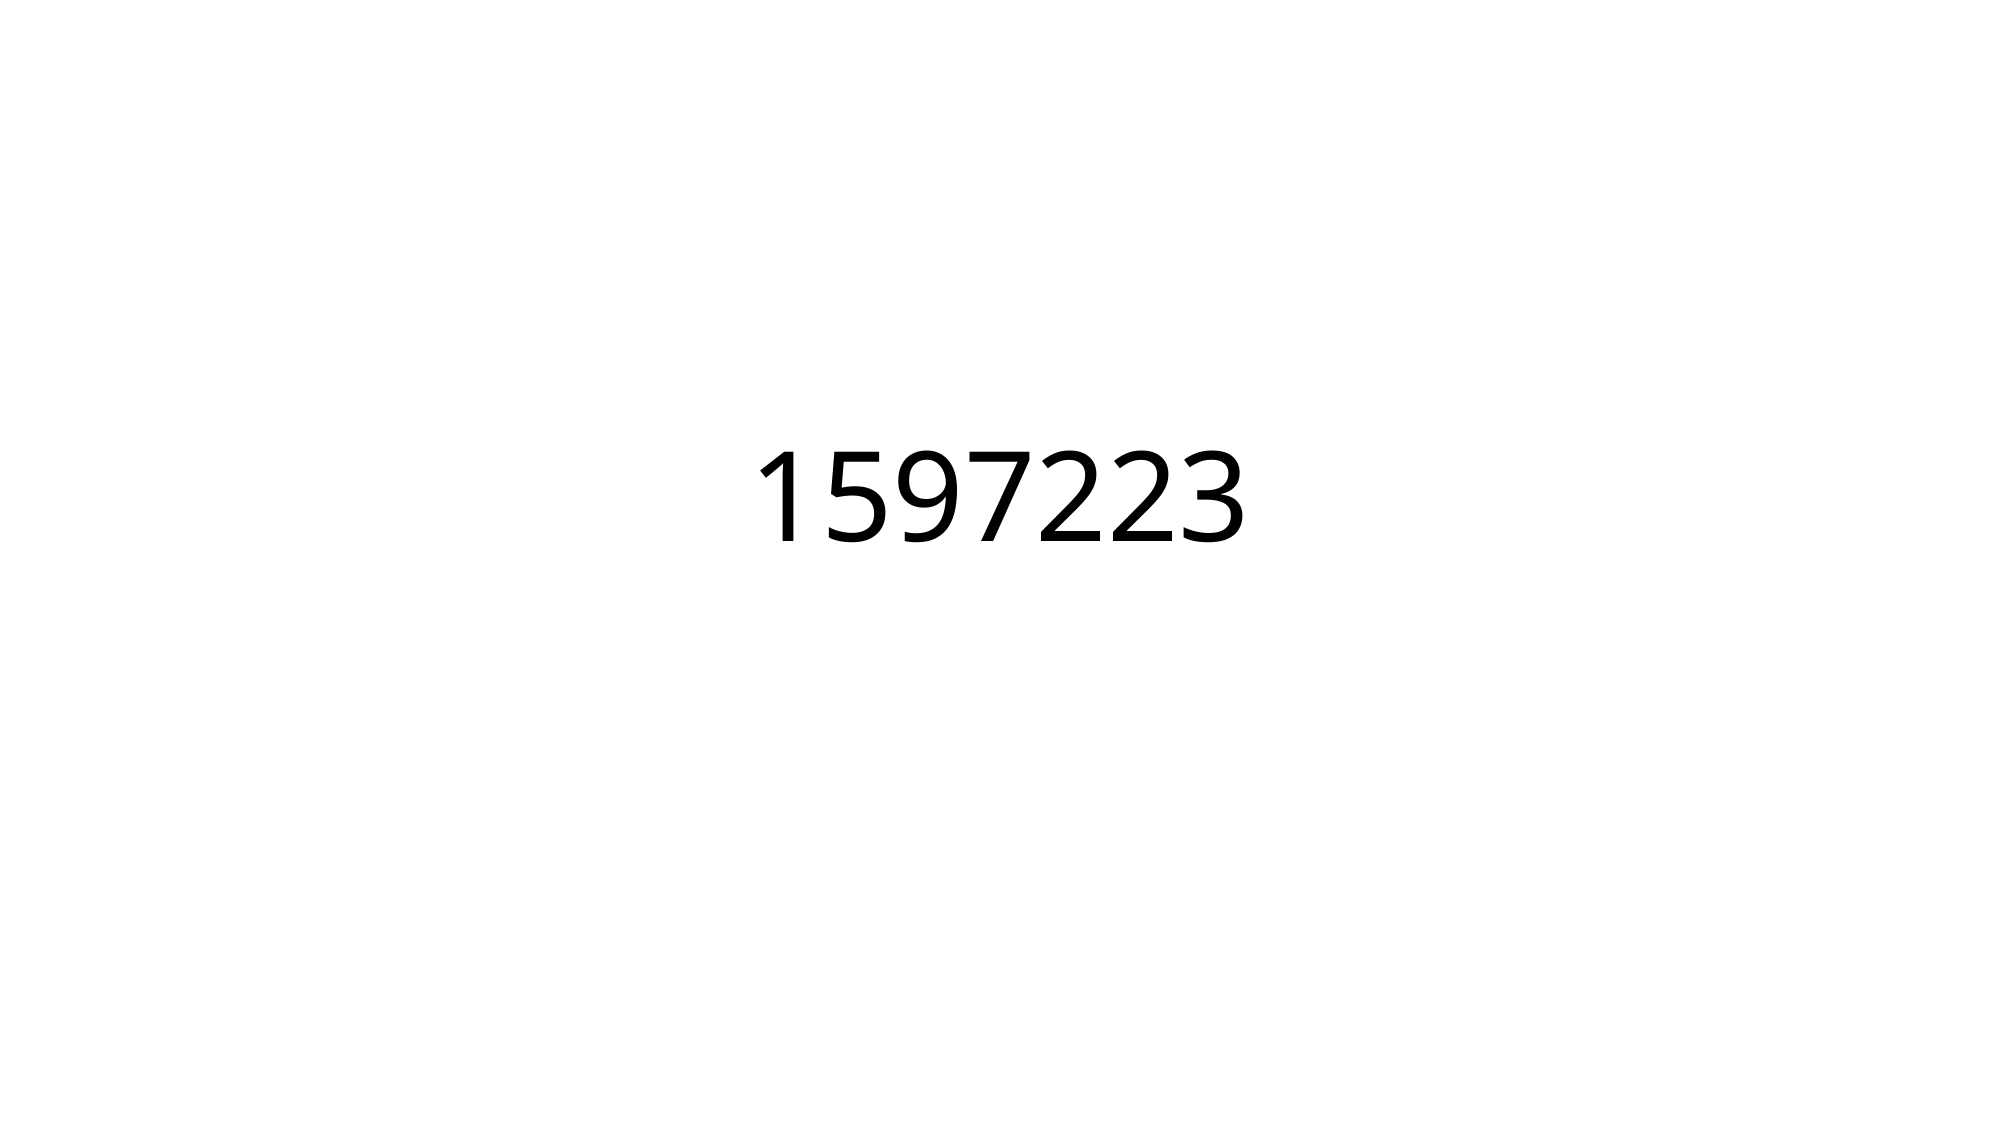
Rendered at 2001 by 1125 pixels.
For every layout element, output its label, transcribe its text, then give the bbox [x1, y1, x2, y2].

title 1597223 [249, 184, 1750, 576]
